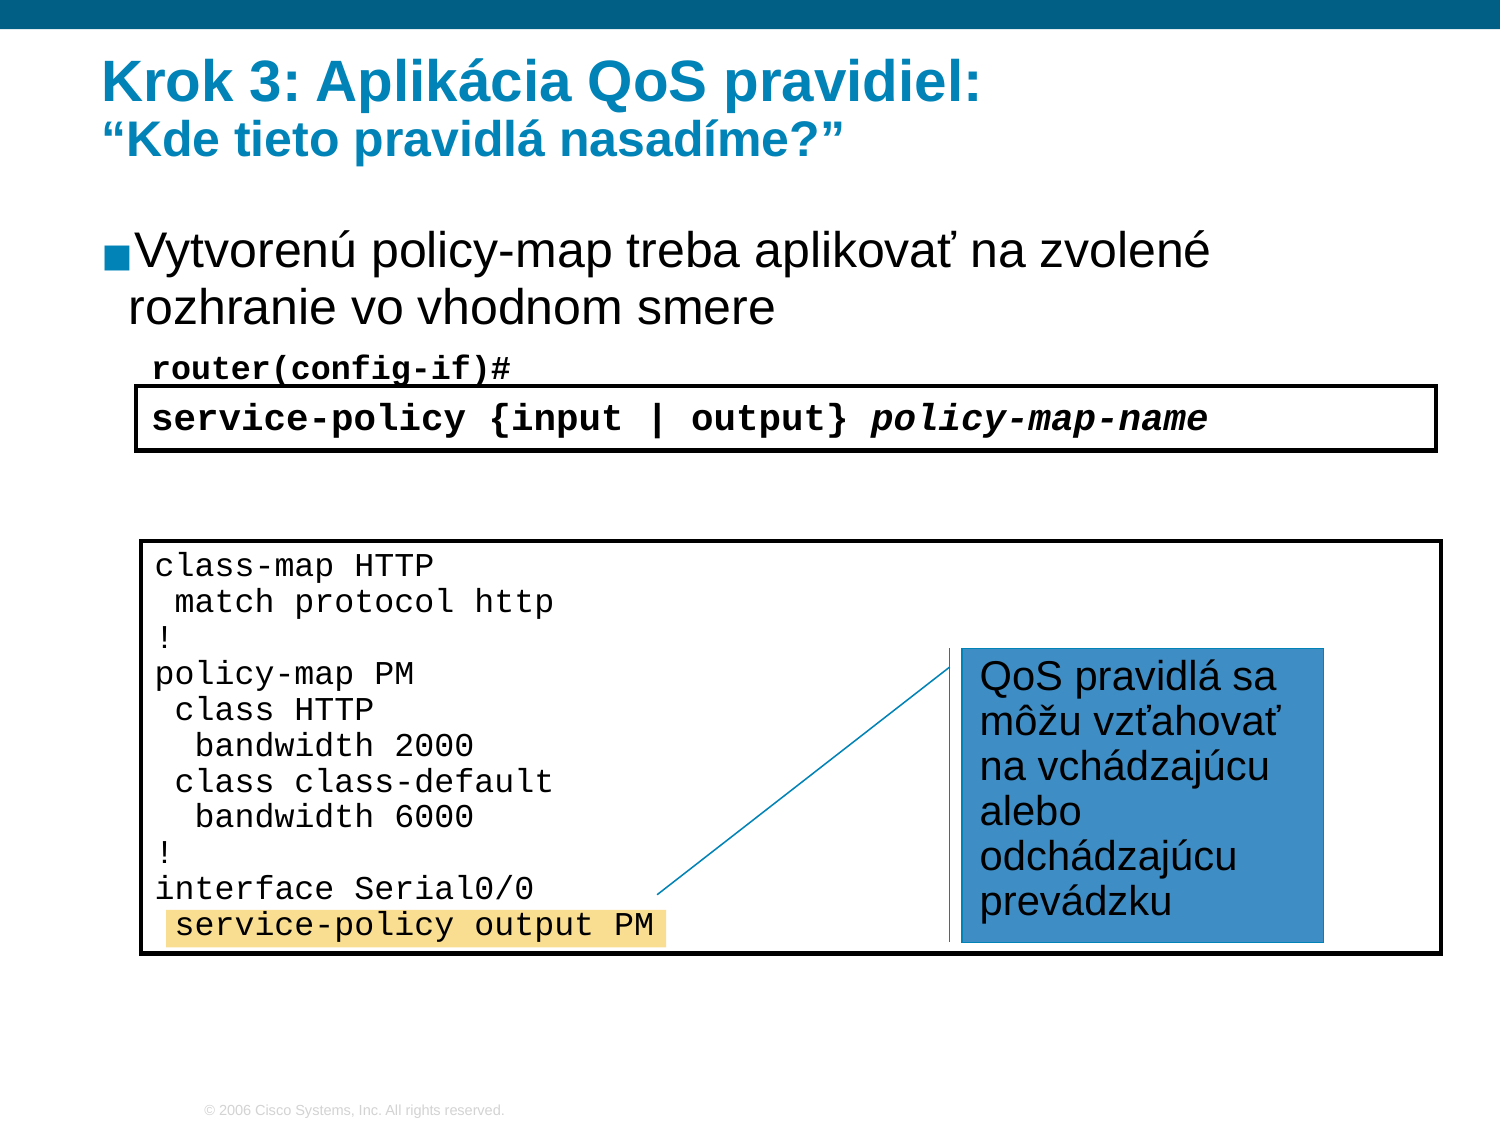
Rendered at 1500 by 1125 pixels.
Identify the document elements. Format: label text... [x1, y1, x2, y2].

text_box [962, 648, 1324, 943]
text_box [135, 338, 1437, 451]
text_box Vytvorenú policy-map treba aplikovať na zvolené rozhranie vo vhodnom smere [86, 215, 1390, 335]
text_box class-map HTTP match protocol http ! policy-map PM class HTTP bandwidth 2000 class class-default bandwidth 6000 ! interface Serial0/0 service-policy output PM [141, 541, 1442, 954]
text_box QoS pravidlá sa môžu vzťahovať na vchádzajúcu alebo odchádzajúcu prevádzku [966, 647, 1313, 932]
title Krok 3: Aplikácia QoS pravidiel: “Kde tieto pravidlá nasadíme?” [87, 36, 1444, 175]
